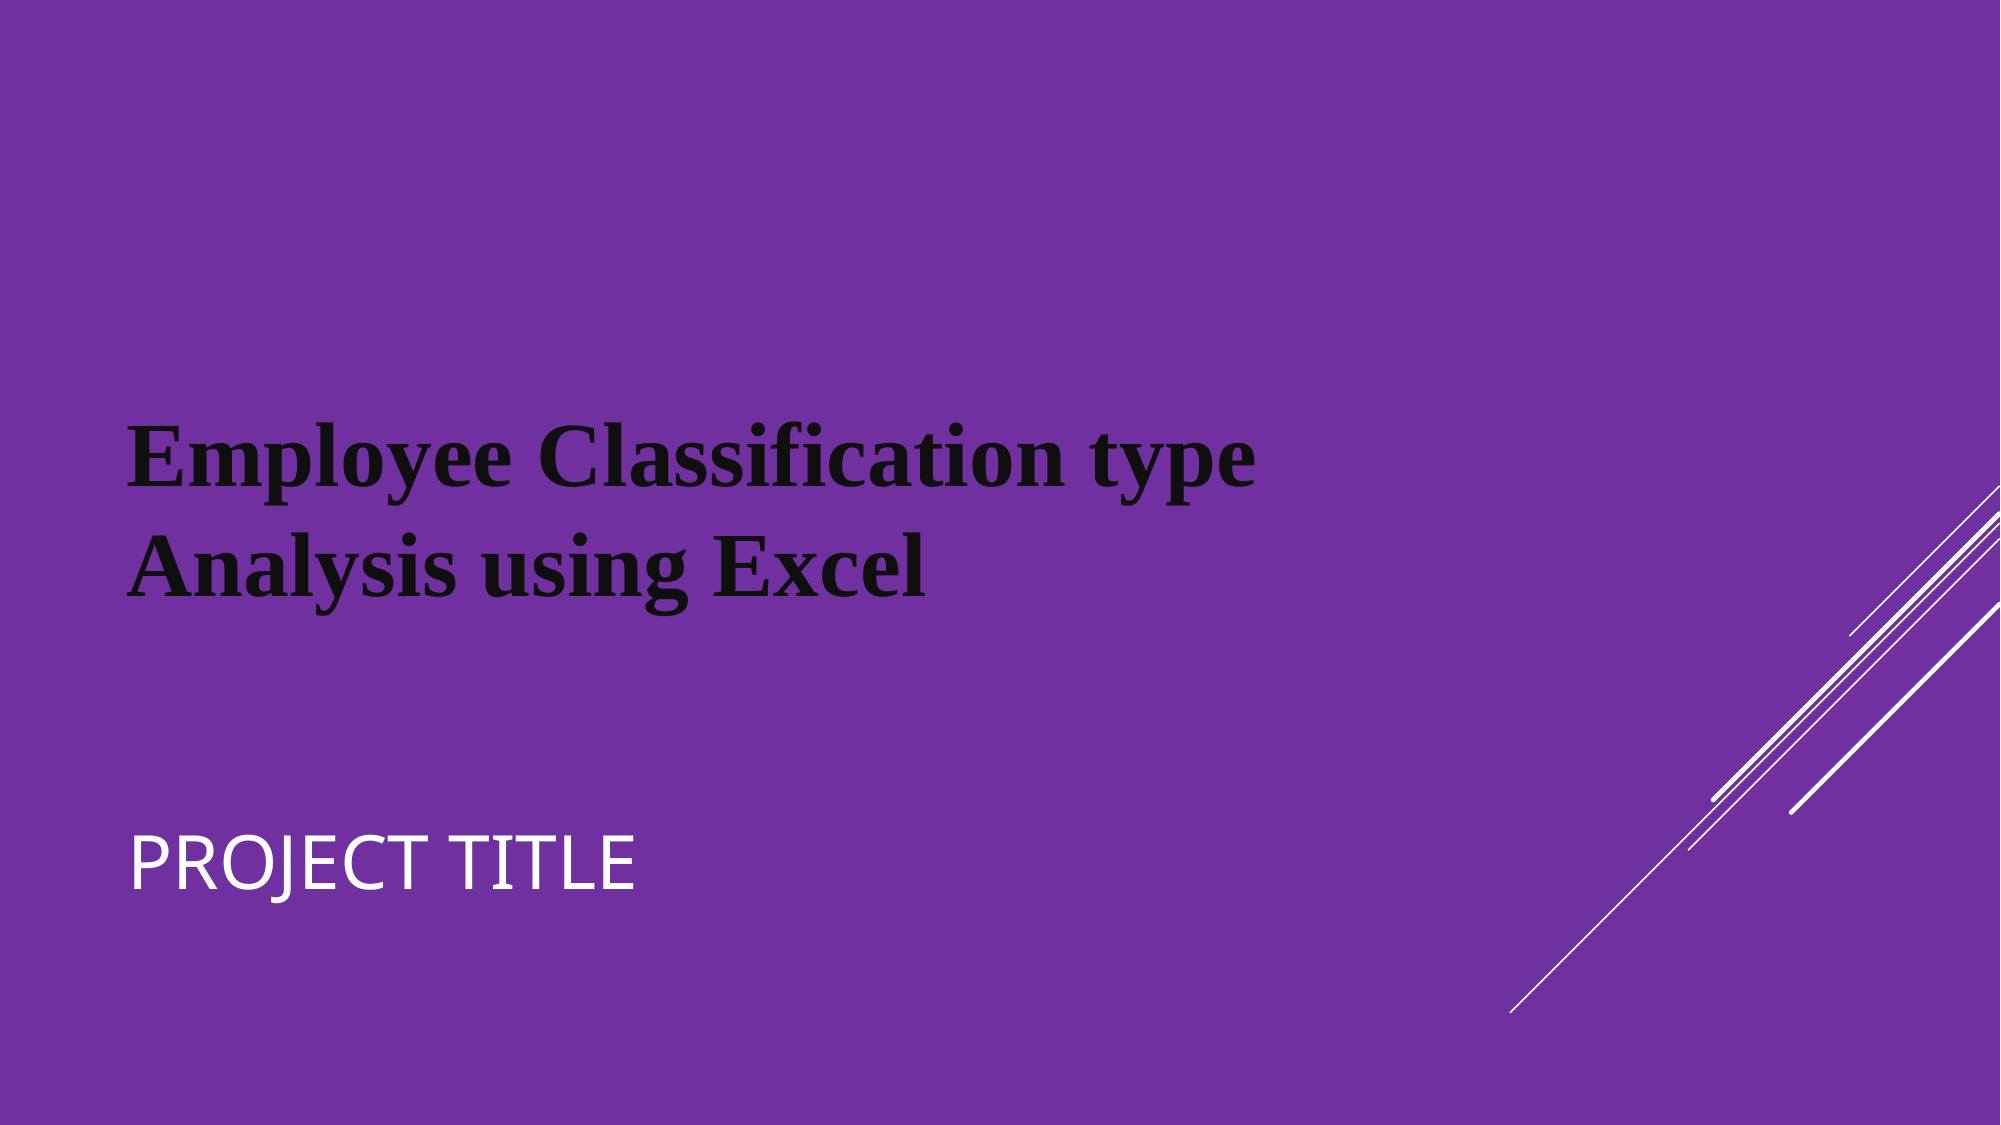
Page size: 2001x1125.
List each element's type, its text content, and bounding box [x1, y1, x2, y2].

title PROJECT TITLE [112, 736, 1513, 984]
text_box Employee Classification type Analysis using Excel [111, 387, 1522, 623]
